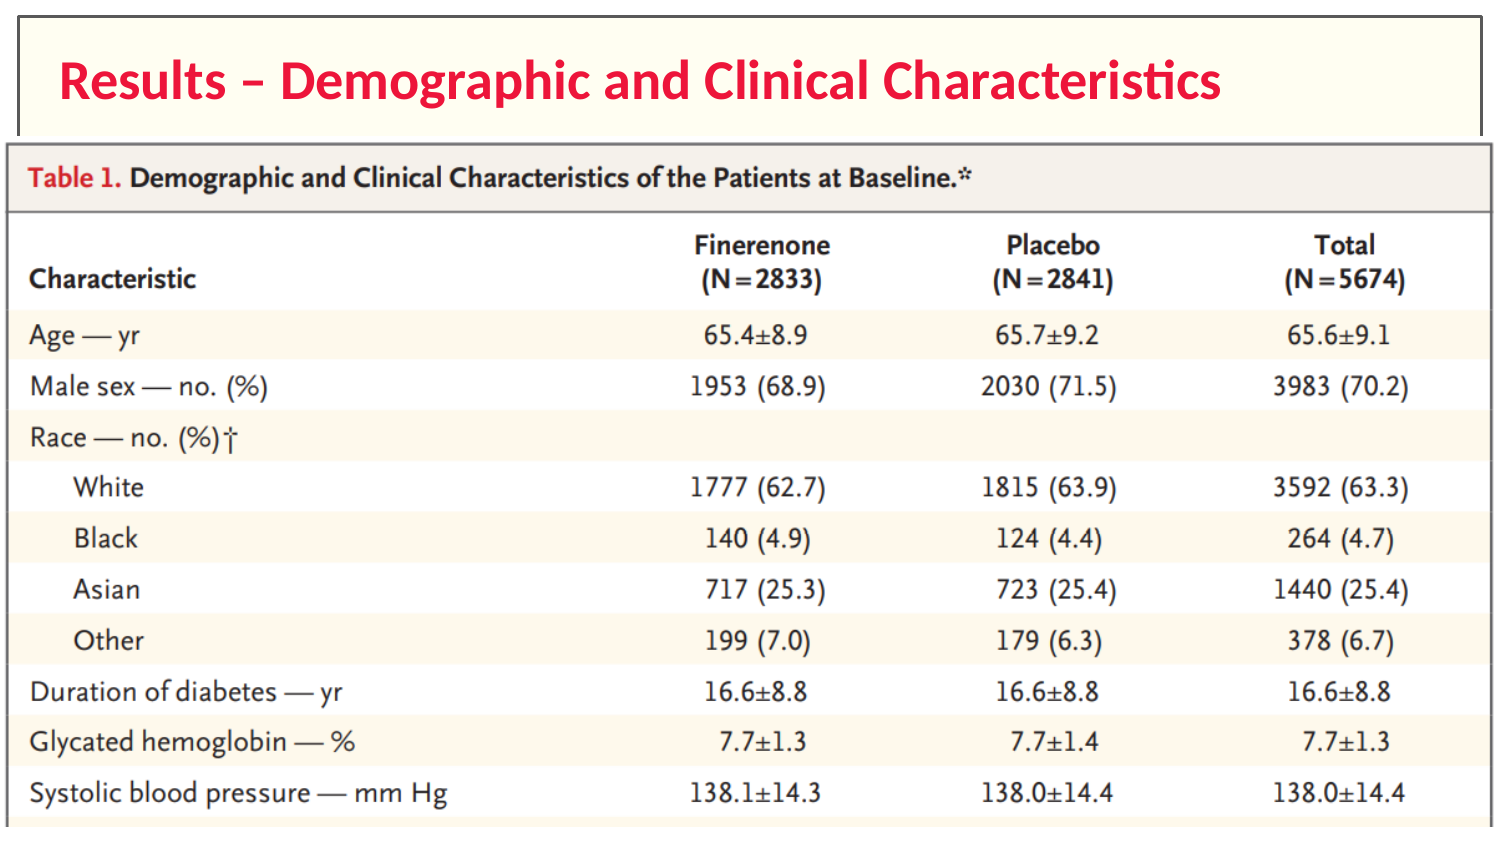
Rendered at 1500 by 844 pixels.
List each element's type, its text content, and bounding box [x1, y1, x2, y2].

picture [0, 136, 1500, 828]
title Results – Demographic and Clinical Characteristics [18, 0, 1500, 136]
